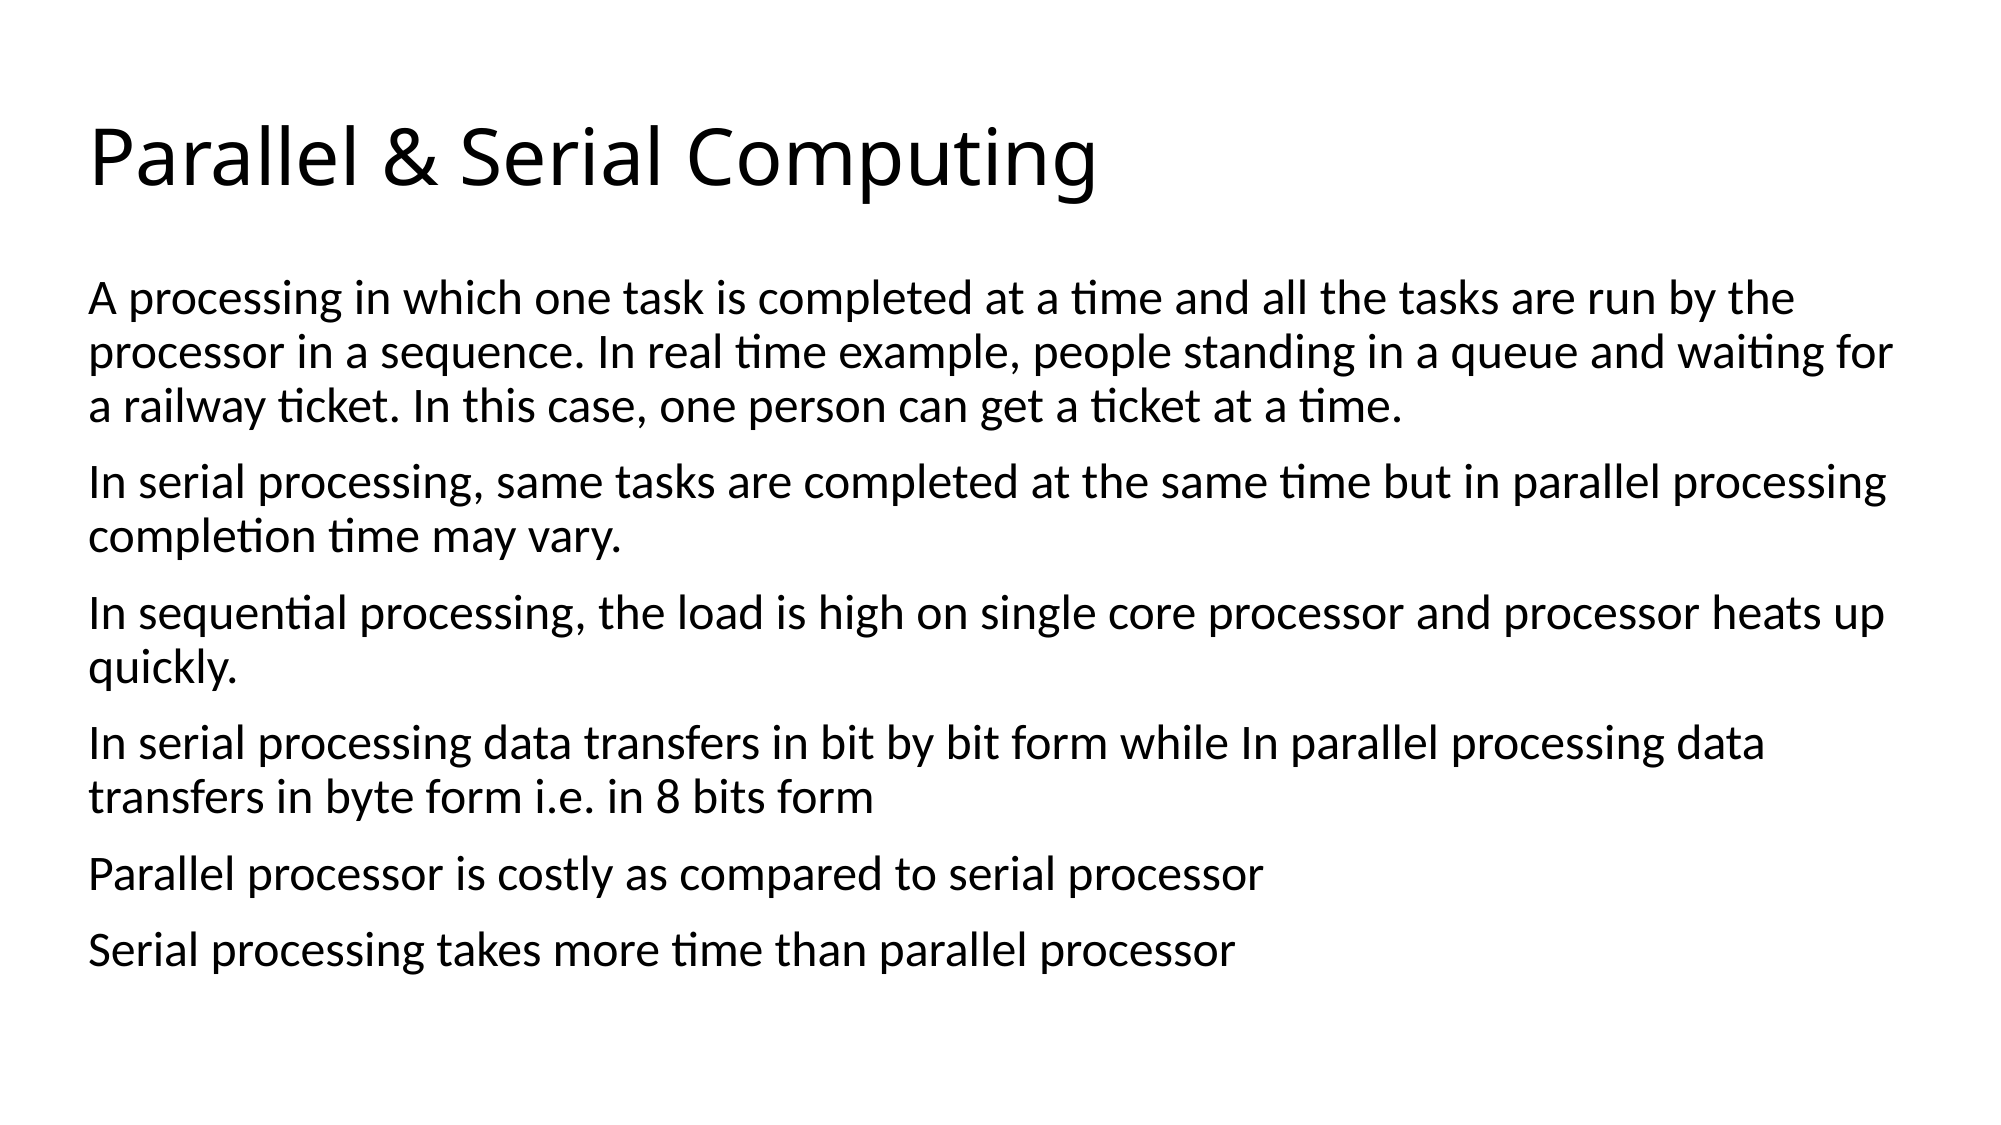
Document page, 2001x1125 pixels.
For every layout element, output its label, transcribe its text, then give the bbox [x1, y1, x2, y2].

list A processing in which one task is completed at a time and all the tasks are run by the processor in a sequence. In real time example, people standing in a queue and waiting for a railway ticket. In this case, one person can get a ticket at a time. In serial processing, same tasks are completed at the same time but in parallel processing completion time may vary. In sequential processing, the load is high on single core processor and processor heats up quickly. In serial processing data transfers in bit by bit form while In parallel processing data transfers in byte form i.e. in 8 bits form Parallel processor is costly as compared to serial processor Serial processing takes more time than parallel processor [68, 252, 1932, 1000]
title Parallel & Serial Computing [68, 97, 1932, 223]
